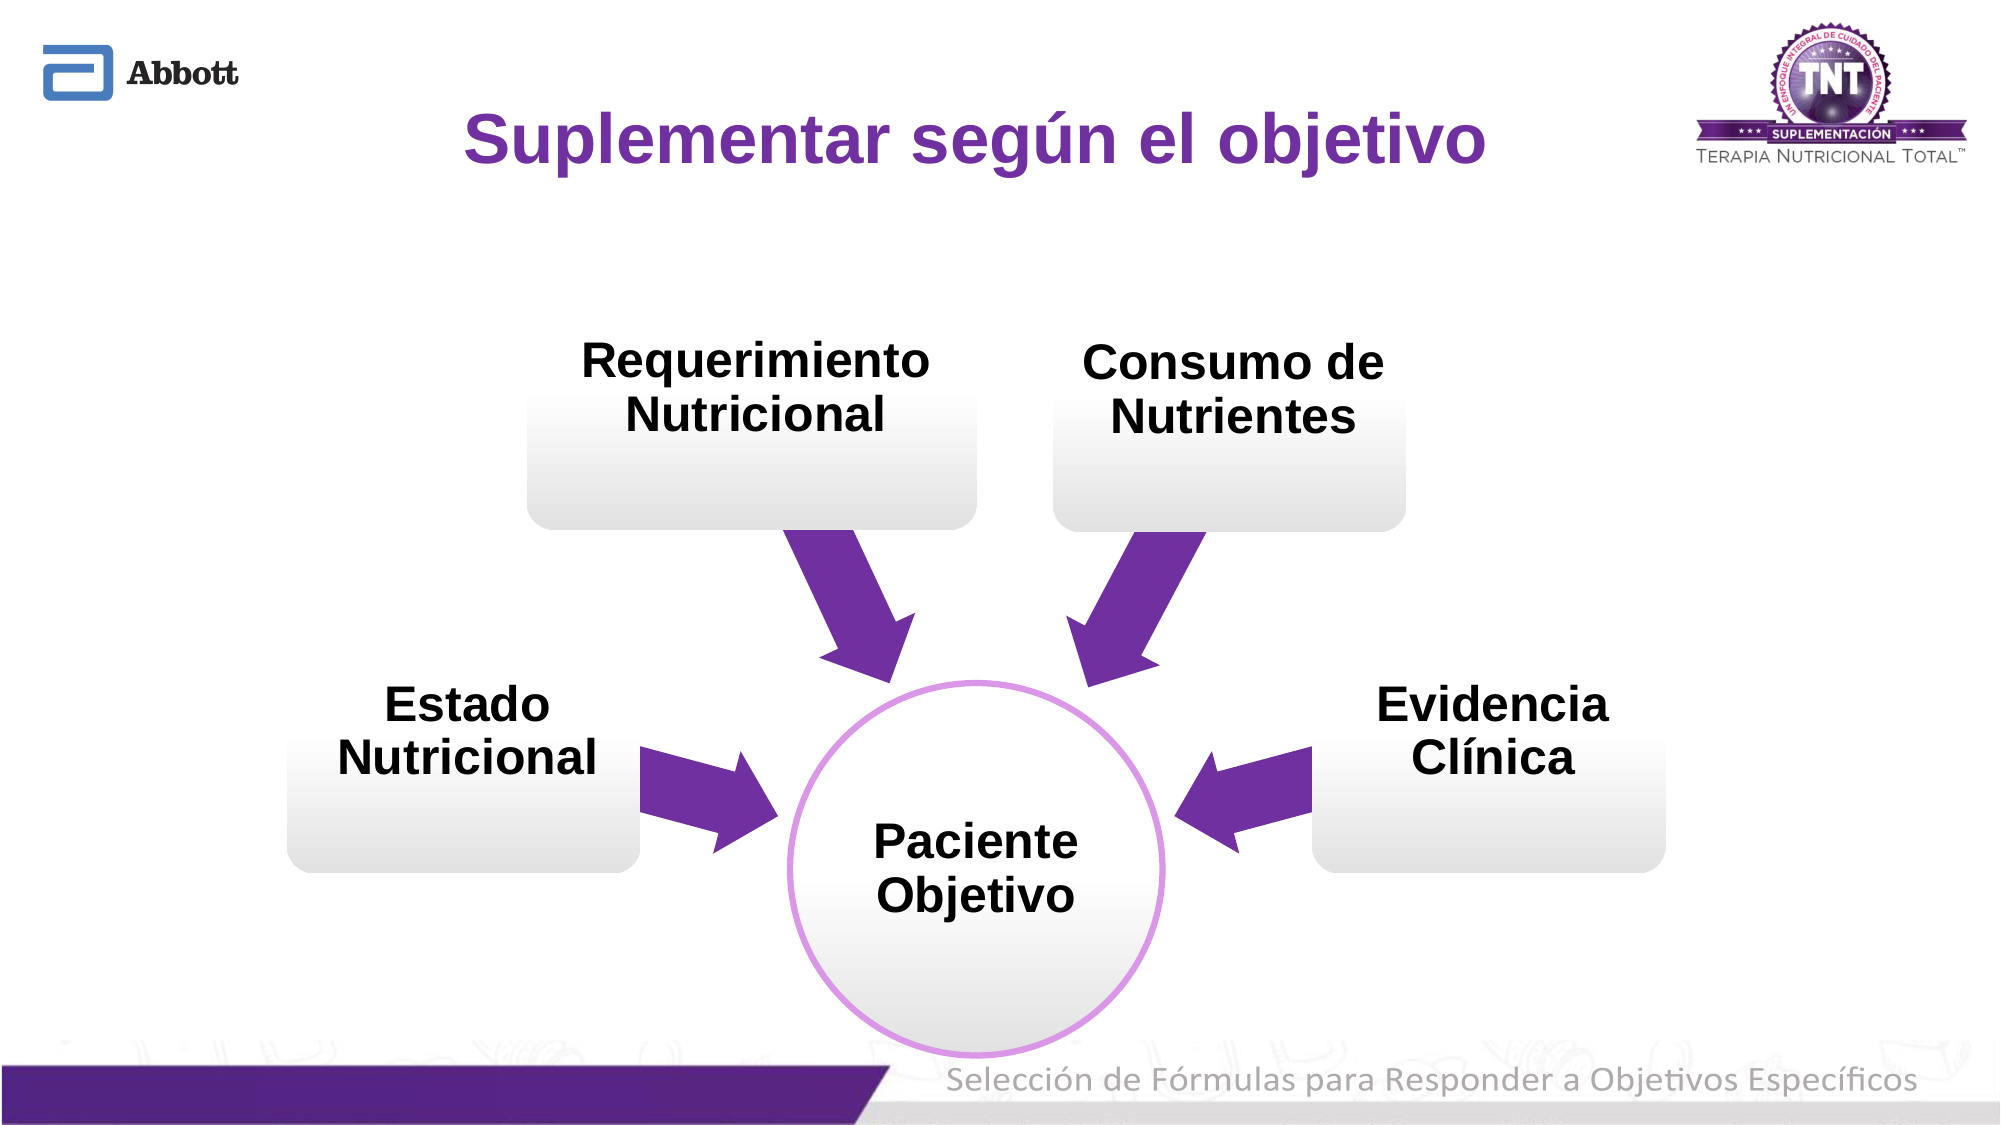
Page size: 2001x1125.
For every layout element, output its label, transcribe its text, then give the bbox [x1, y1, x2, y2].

picture [0, 0, 2001, 1125]
text_box Suplementar según el objetivo [226, 58, 1727, 226]
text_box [286, 225, 1666, 1077]
